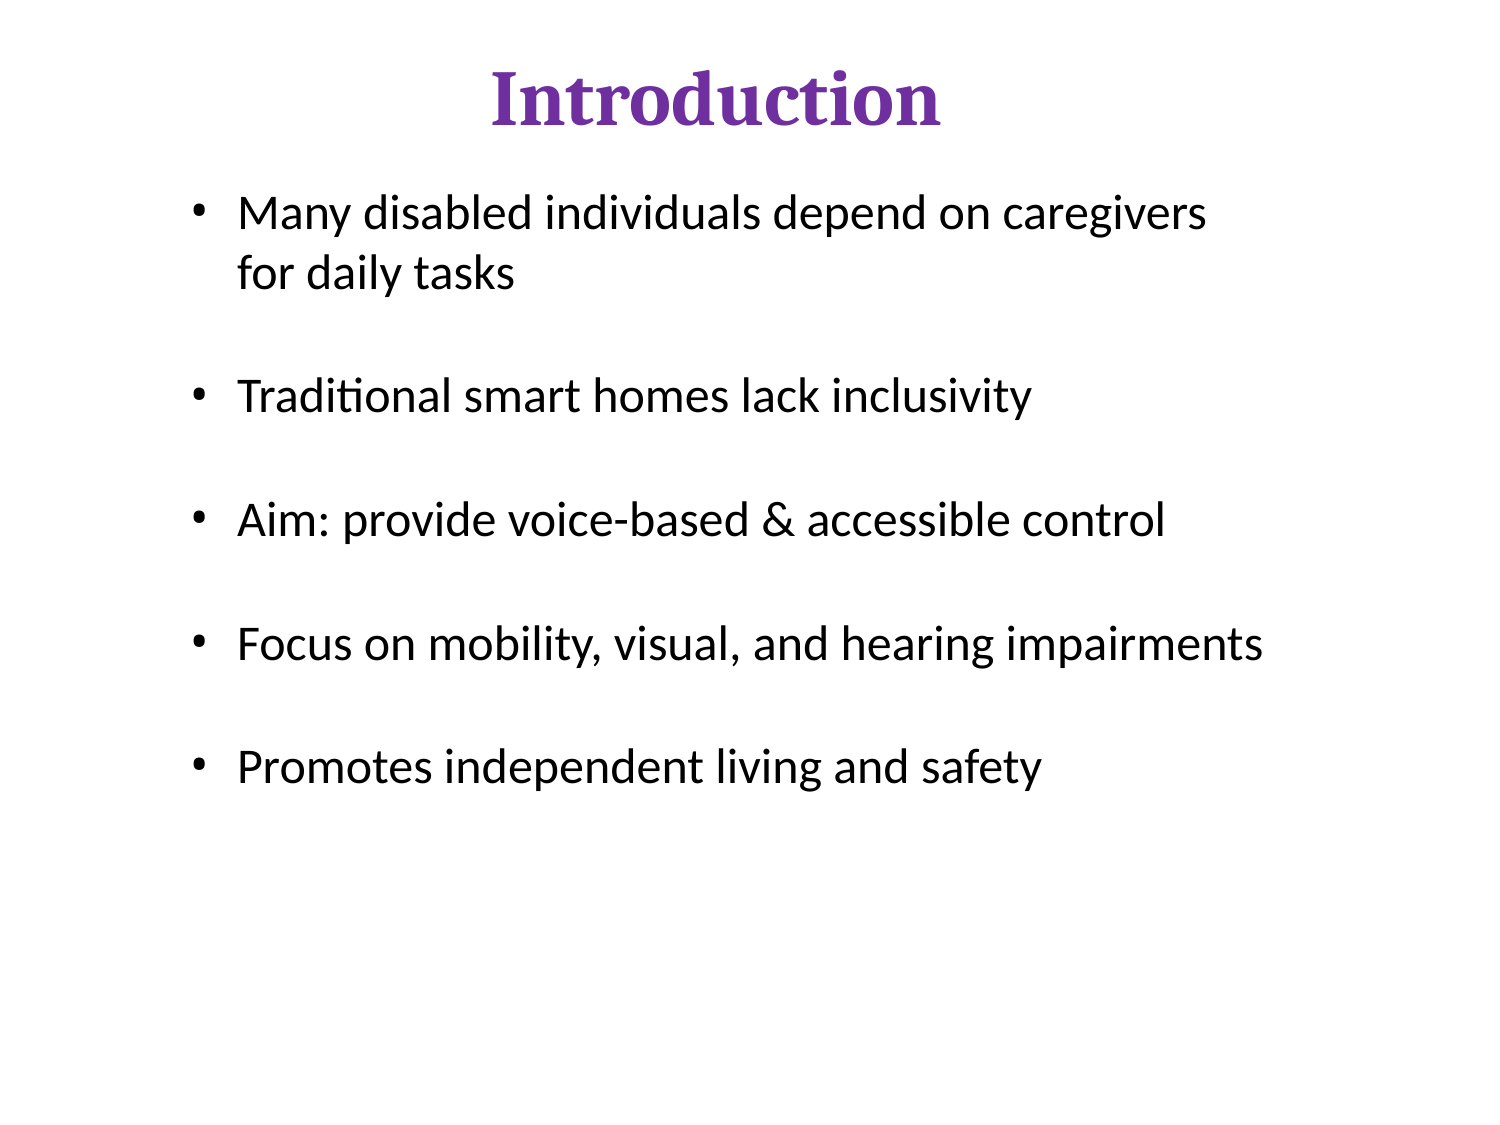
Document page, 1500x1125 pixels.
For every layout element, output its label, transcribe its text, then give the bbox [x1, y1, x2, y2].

title Introduction [488, 43, 959, 234]
text_box Many disabled individuals depend on caregivers for daily tasks Traditional smart homes lack inclusivity Aim: provide voice-based & accessible control Focus on mobility, visual, and hearing impairments Promotes independent living and safety [188, 177, 1313, 794]
